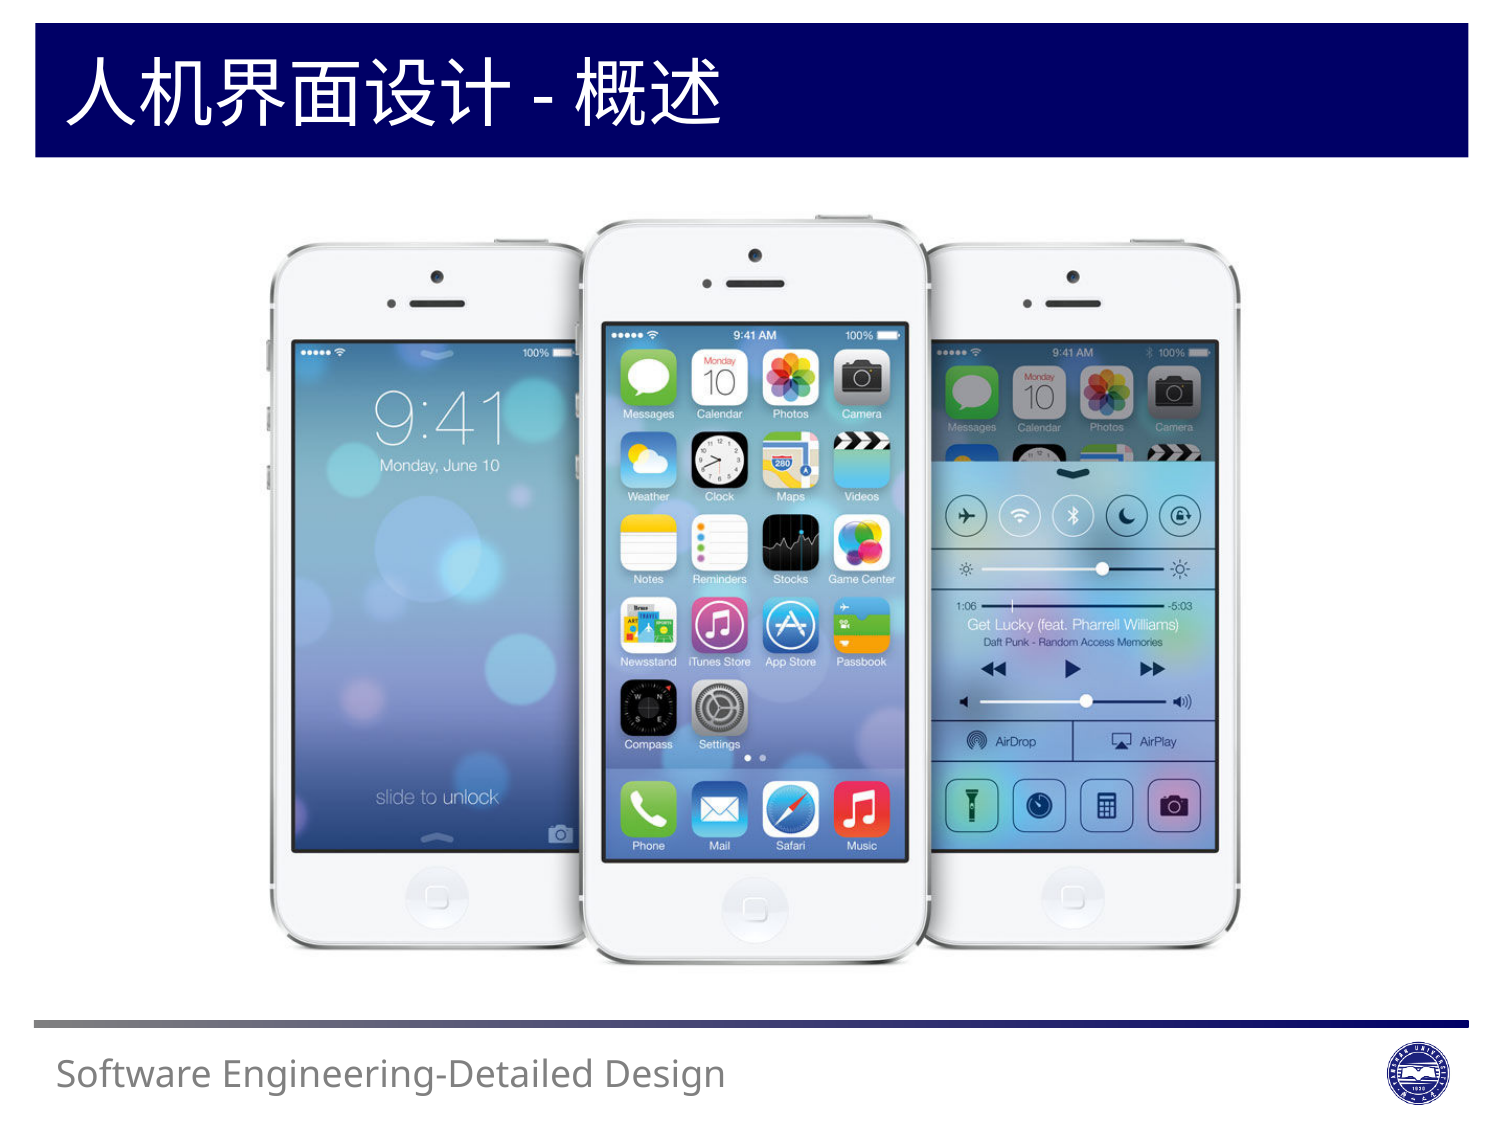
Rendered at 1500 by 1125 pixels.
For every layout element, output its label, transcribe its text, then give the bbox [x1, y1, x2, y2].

text_box 人机界面设计-概述 [48, 38, 1371, 149]
picture [218, 178, 1290, 1007]
picture [1375, 1039, 1461, 1110]
